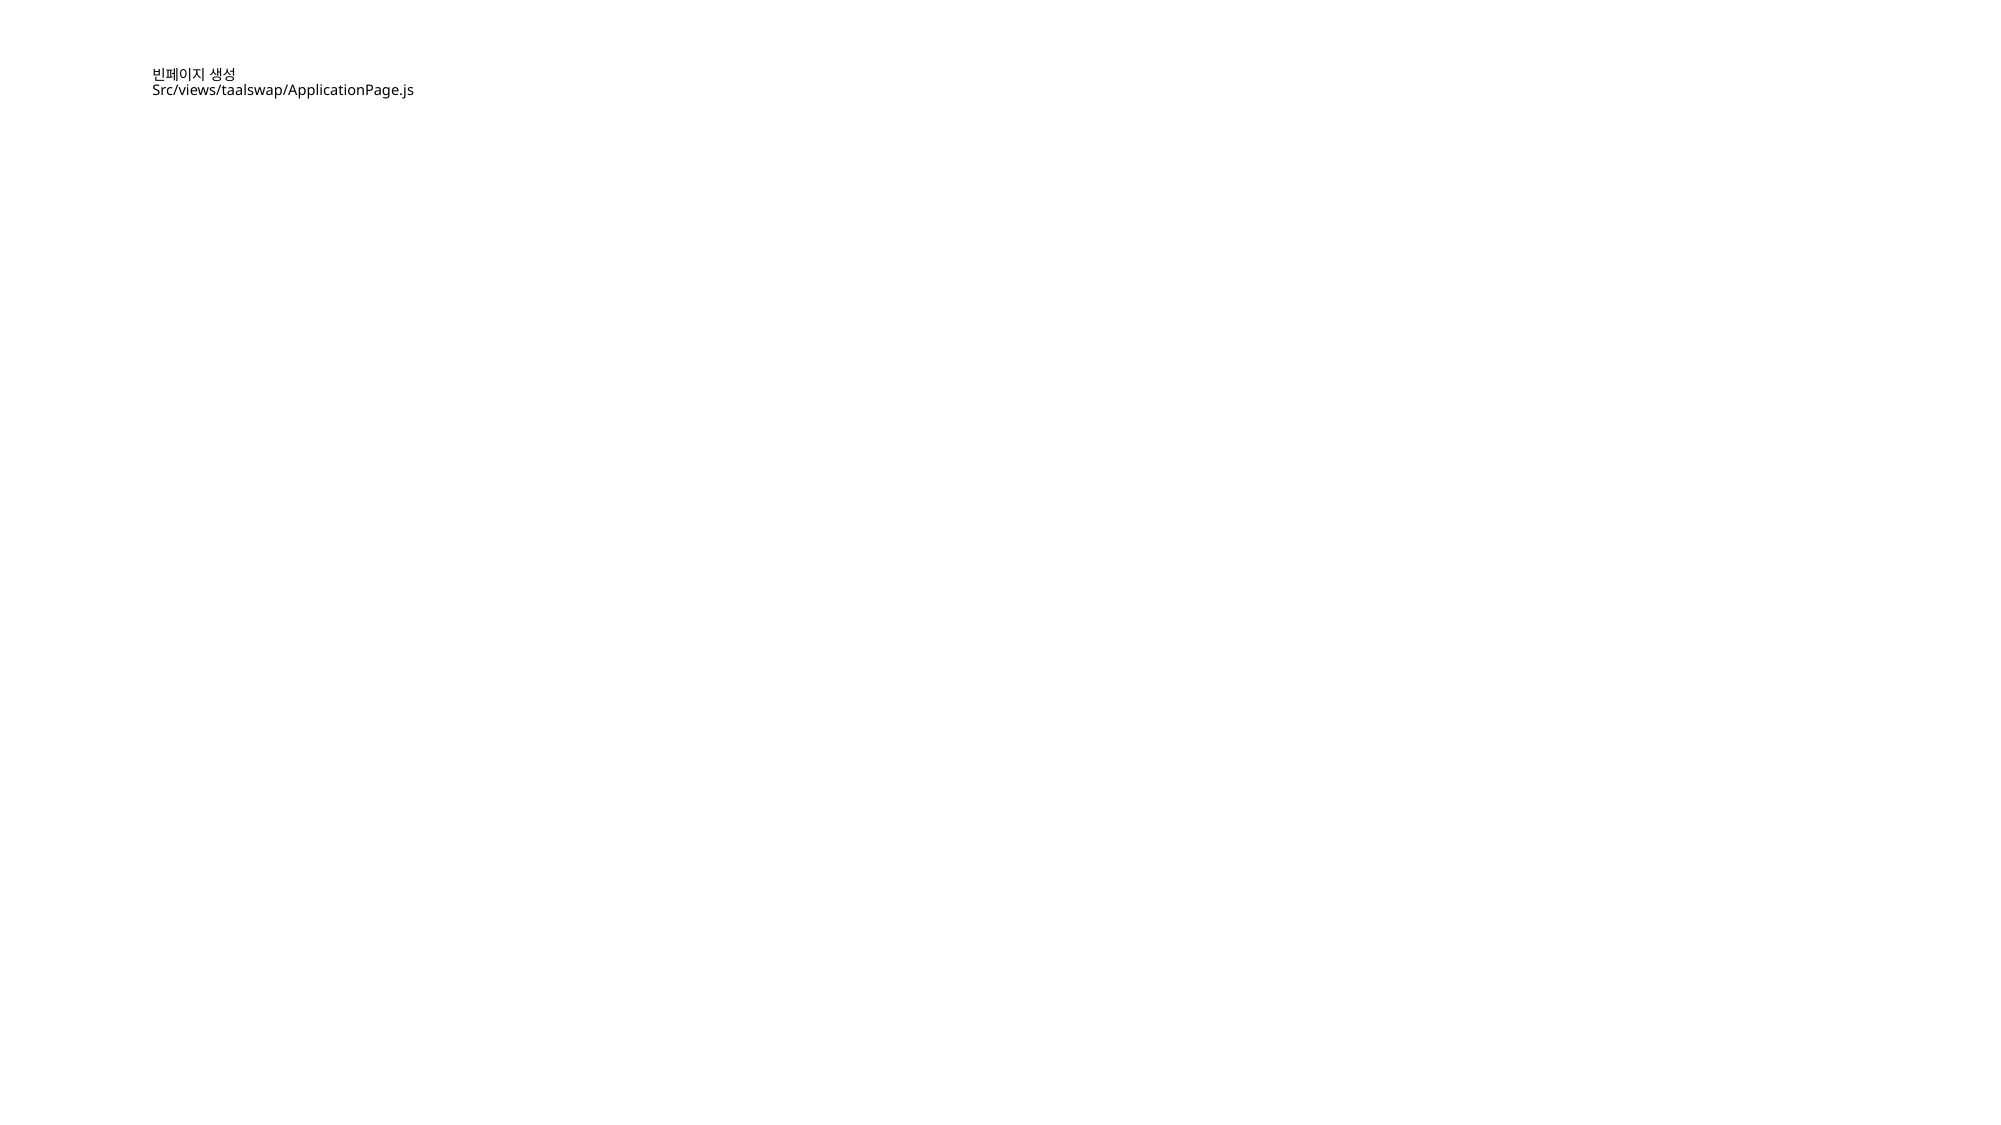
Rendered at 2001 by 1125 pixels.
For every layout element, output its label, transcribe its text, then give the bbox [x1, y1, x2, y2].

title 빈페이지 생성 Src/views/taalswap/ApplicationPage.js [137, 59, 1863, 107]
